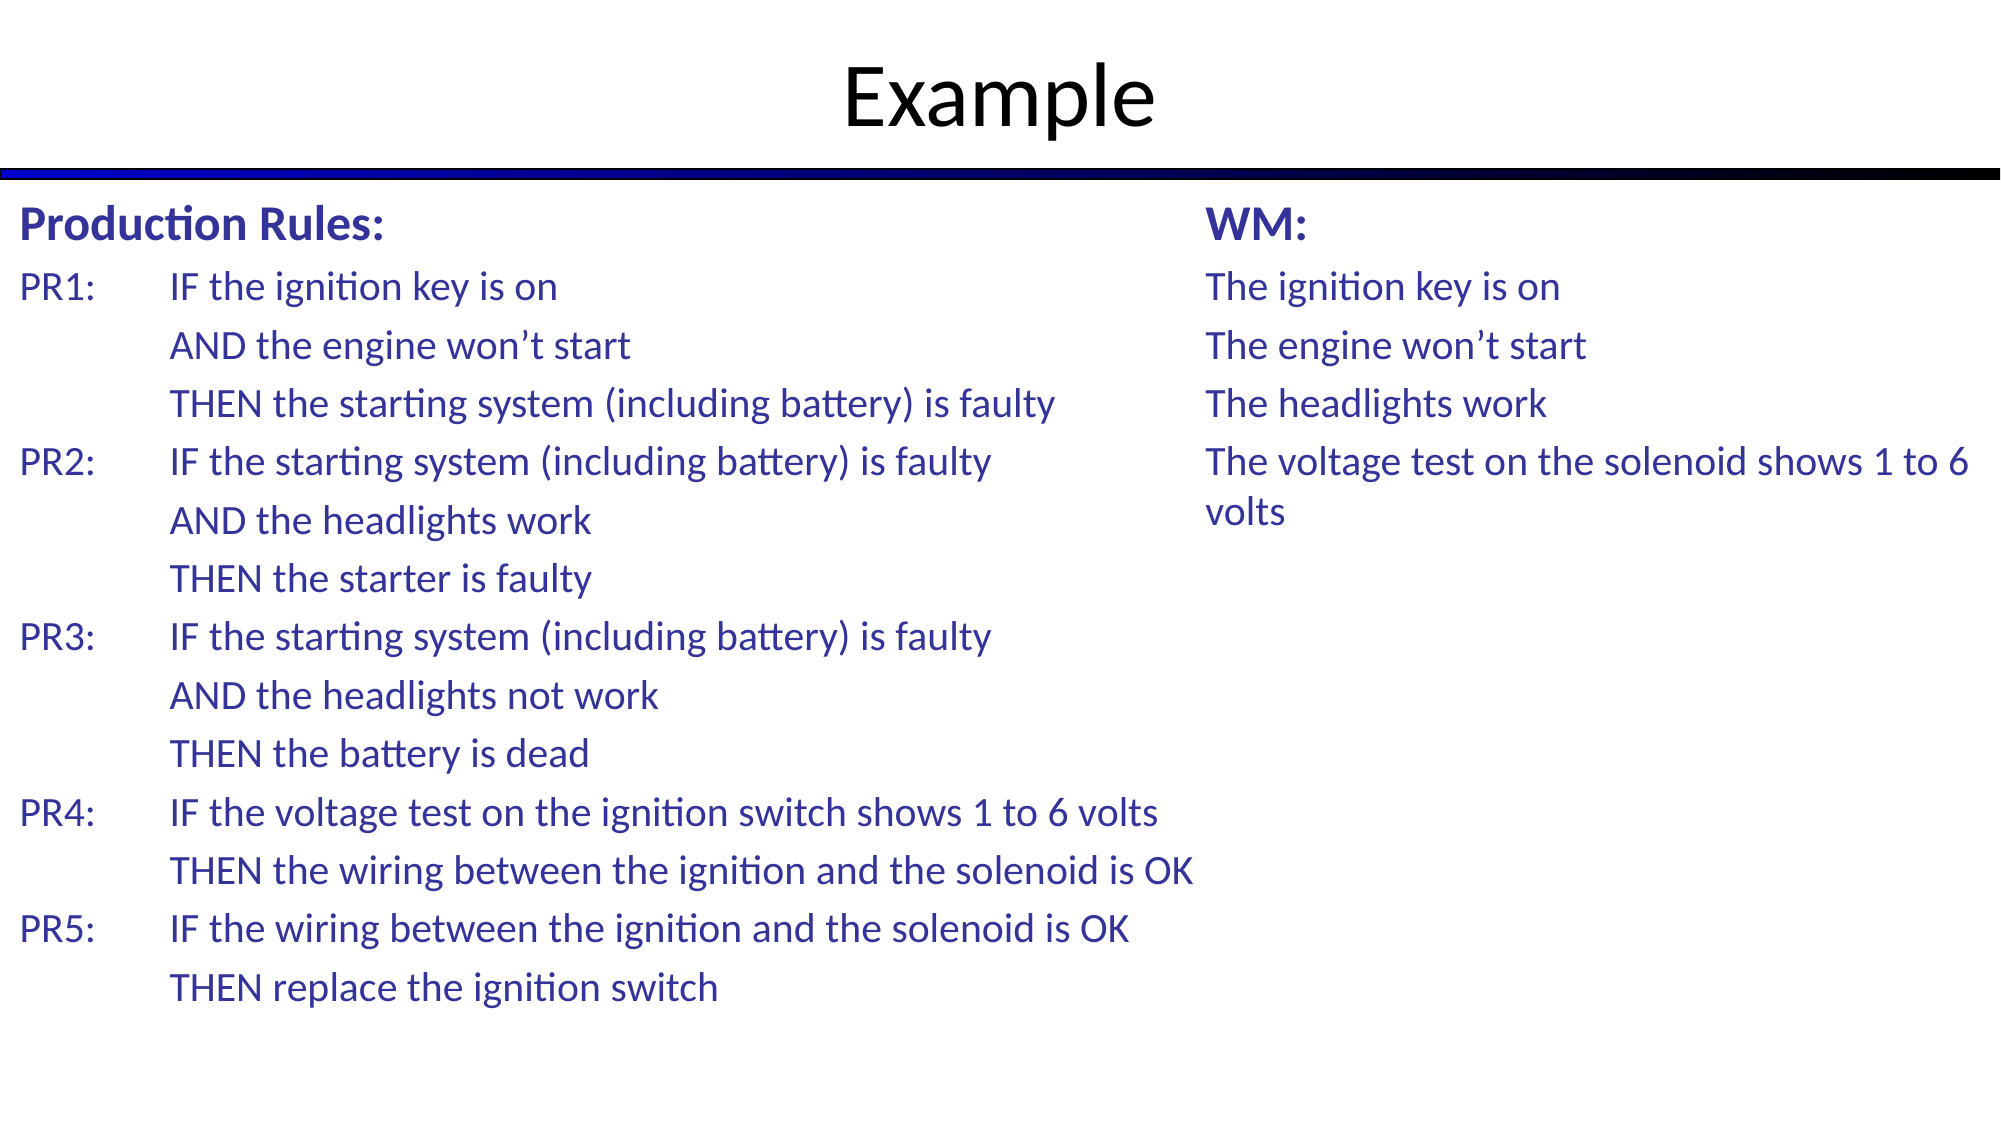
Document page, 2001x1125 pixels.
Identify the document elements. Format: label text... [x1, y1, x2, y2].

text_box WM: The ignition key is on The engine won’t start The headlights work The voltage test on the solenoid shows 1 to 6 volts [1190, 183, 1991, 530]
list Production Rules: PR1: IF the ignition key is on AND the engine won’t start THEN the starting system (including battery) is faulty PR2: IF the starting system (including battery) is faulty AND the headlights work THEN the starter is faulty PR3: IF the starting system (including battery) is faulty AND the headlights not work THEN the battery is dead PR4: IF the voltage test on the ignition switch shows 1 to 6 volts THEN the wiring between the ignition and the solenoid is OK PR5: IF the wiring between the ignition and the solenoid is OK THEN replace the ignition switch [4, 183, 1220, 1079]
title Example [0, 0, 2000, 184]
